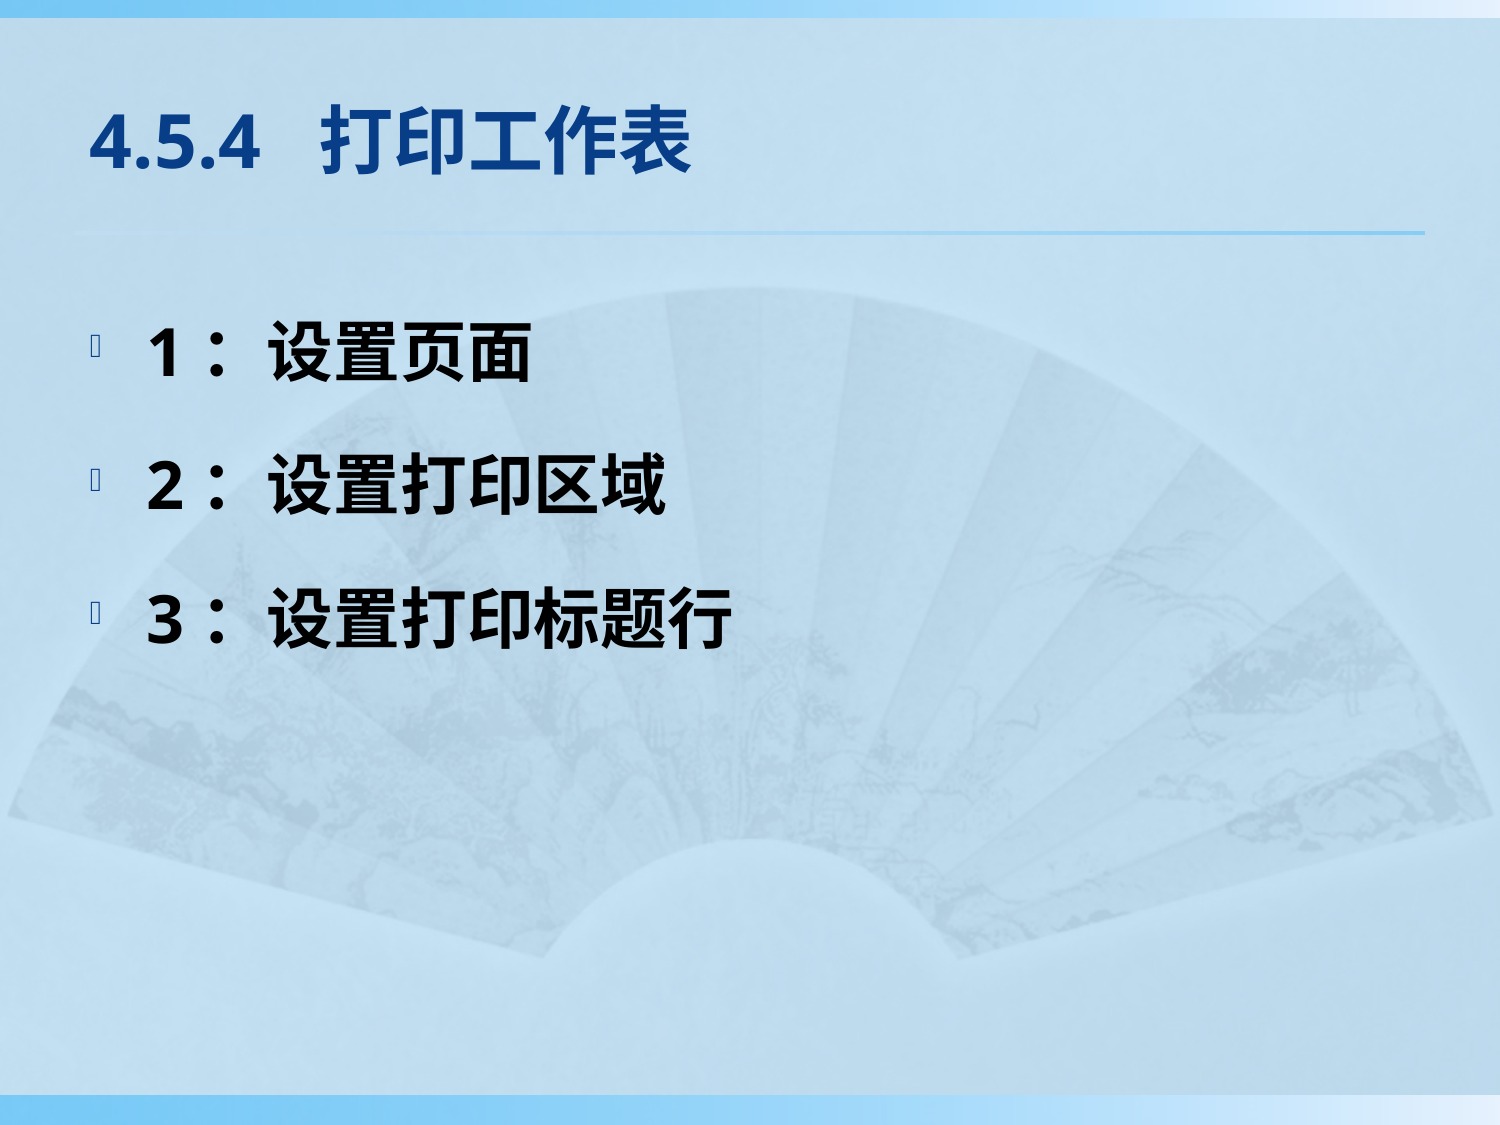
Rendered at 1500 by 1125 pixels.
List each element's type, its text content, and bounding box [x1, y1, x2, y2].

list 1：设置页面 2：设置打印区域 3：设置打印标题行 [75, 262, 1425, 1032]
title 4.5.4 打印工作表 [75, 45, 1425, 233]
